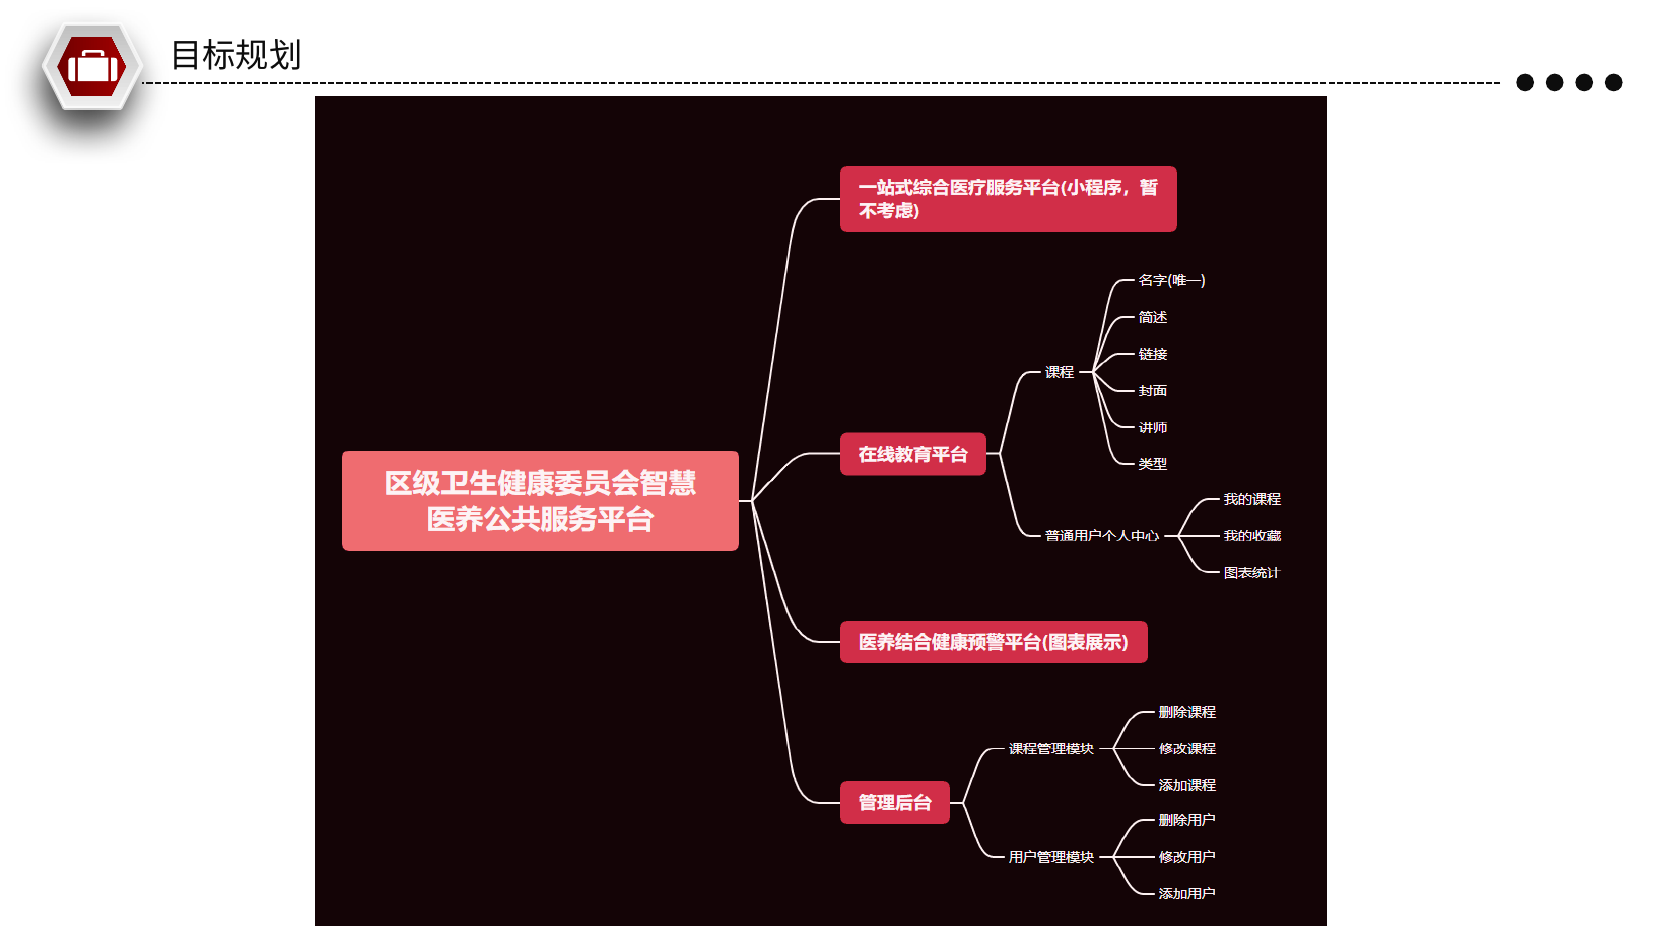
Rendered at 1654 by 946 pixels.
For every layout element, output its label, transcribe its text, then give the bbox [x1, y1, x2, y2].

text_box [1573, 71, 1596, 94]
text_box [1543, 71, 1566, 94]
picture [314, 95, 1327, 927]
text_box [1514, 71, 1537, 94]
text_box [1602, 71, 1625, 94]
text_box 目标规划 [154, 27, 318, 82]
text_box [43, 23, 142, 109]
